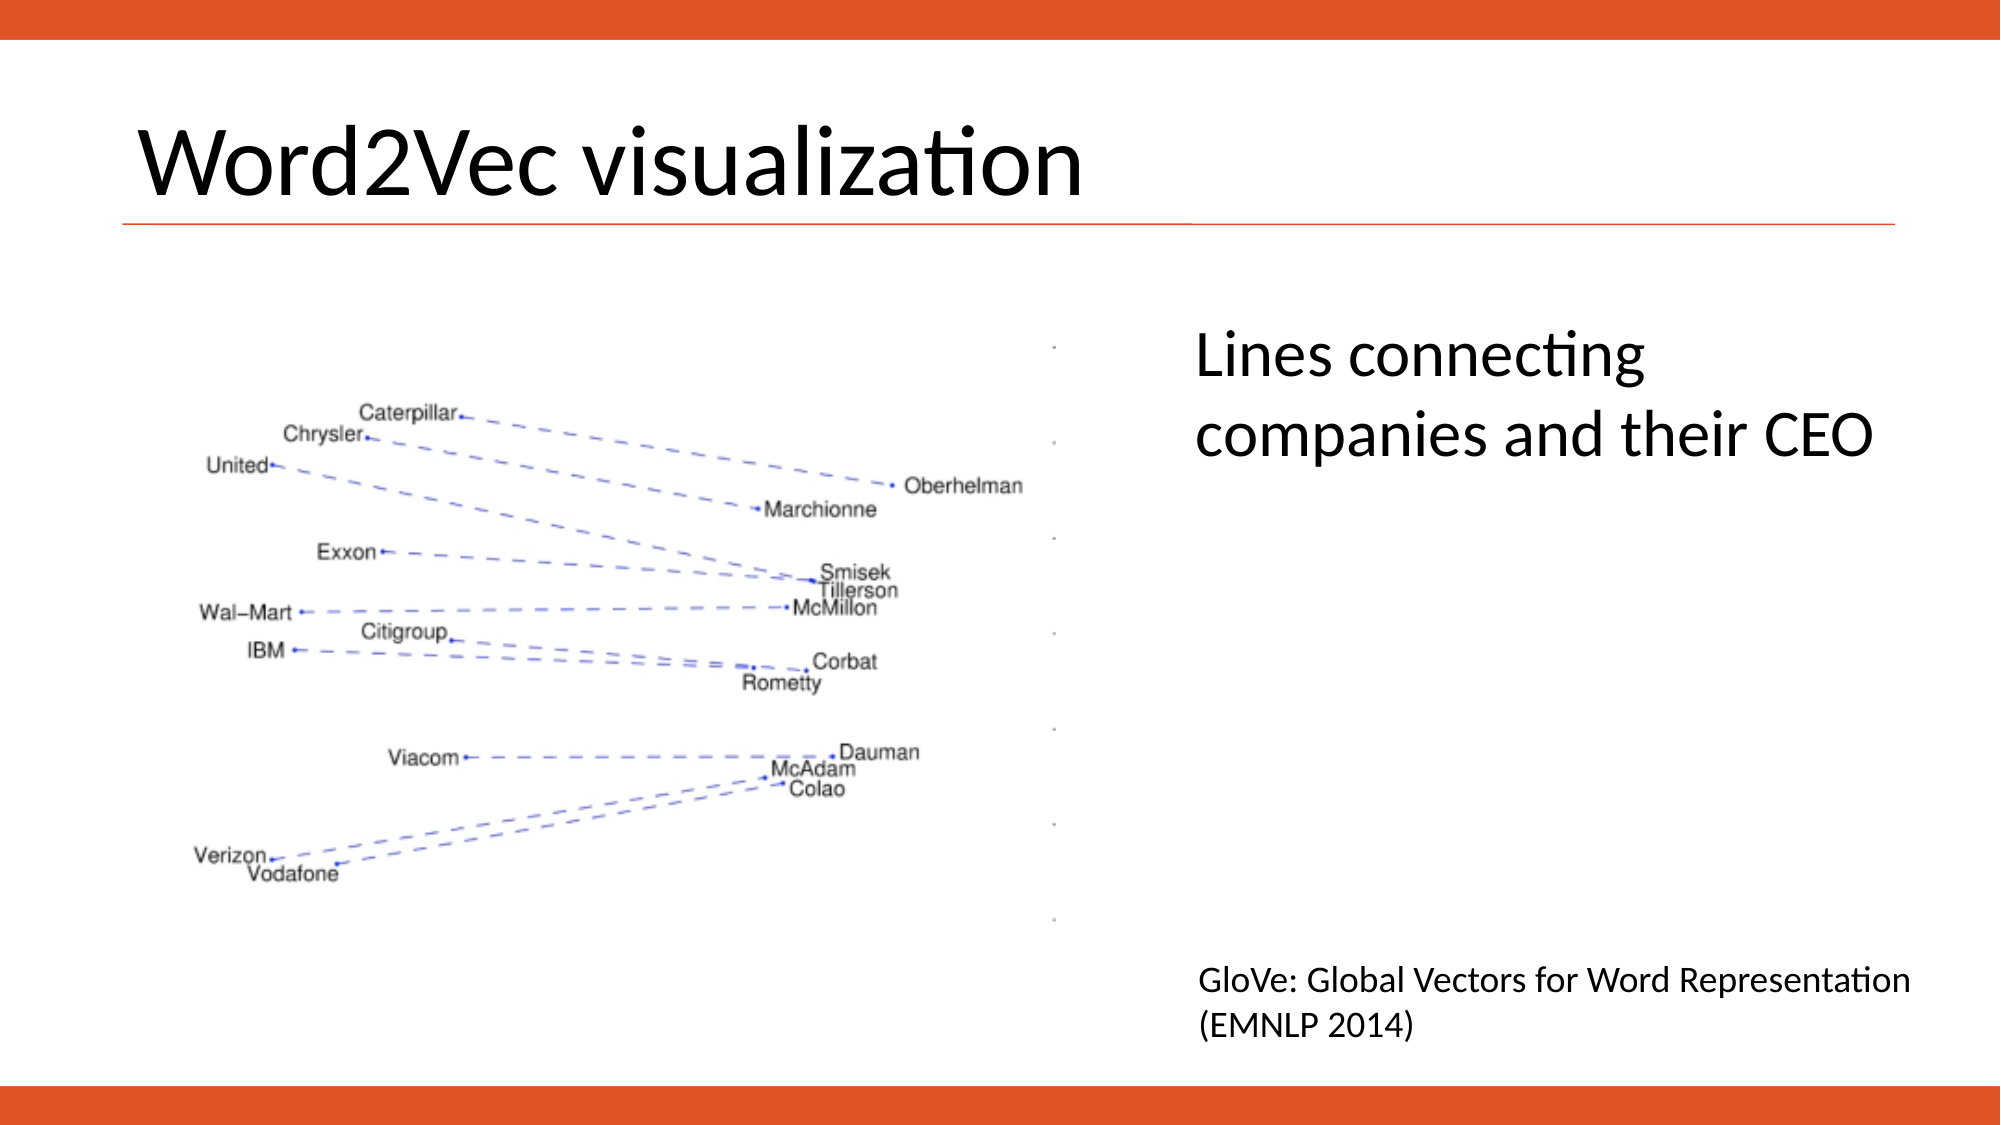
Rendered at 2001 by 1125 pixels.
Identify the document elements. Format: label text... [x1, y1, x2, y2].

text_box Lines connecting companies and their CEO [1180, 302, 1893, 557]
text_box GloVe: Global Vectors for Word Representation (EMNLP 2014) [1183, 947, 1964, 1097]
text_box Word2Vec visualization [122, 99, 1895, 225]
picture [122, 273, 1056, 995]
